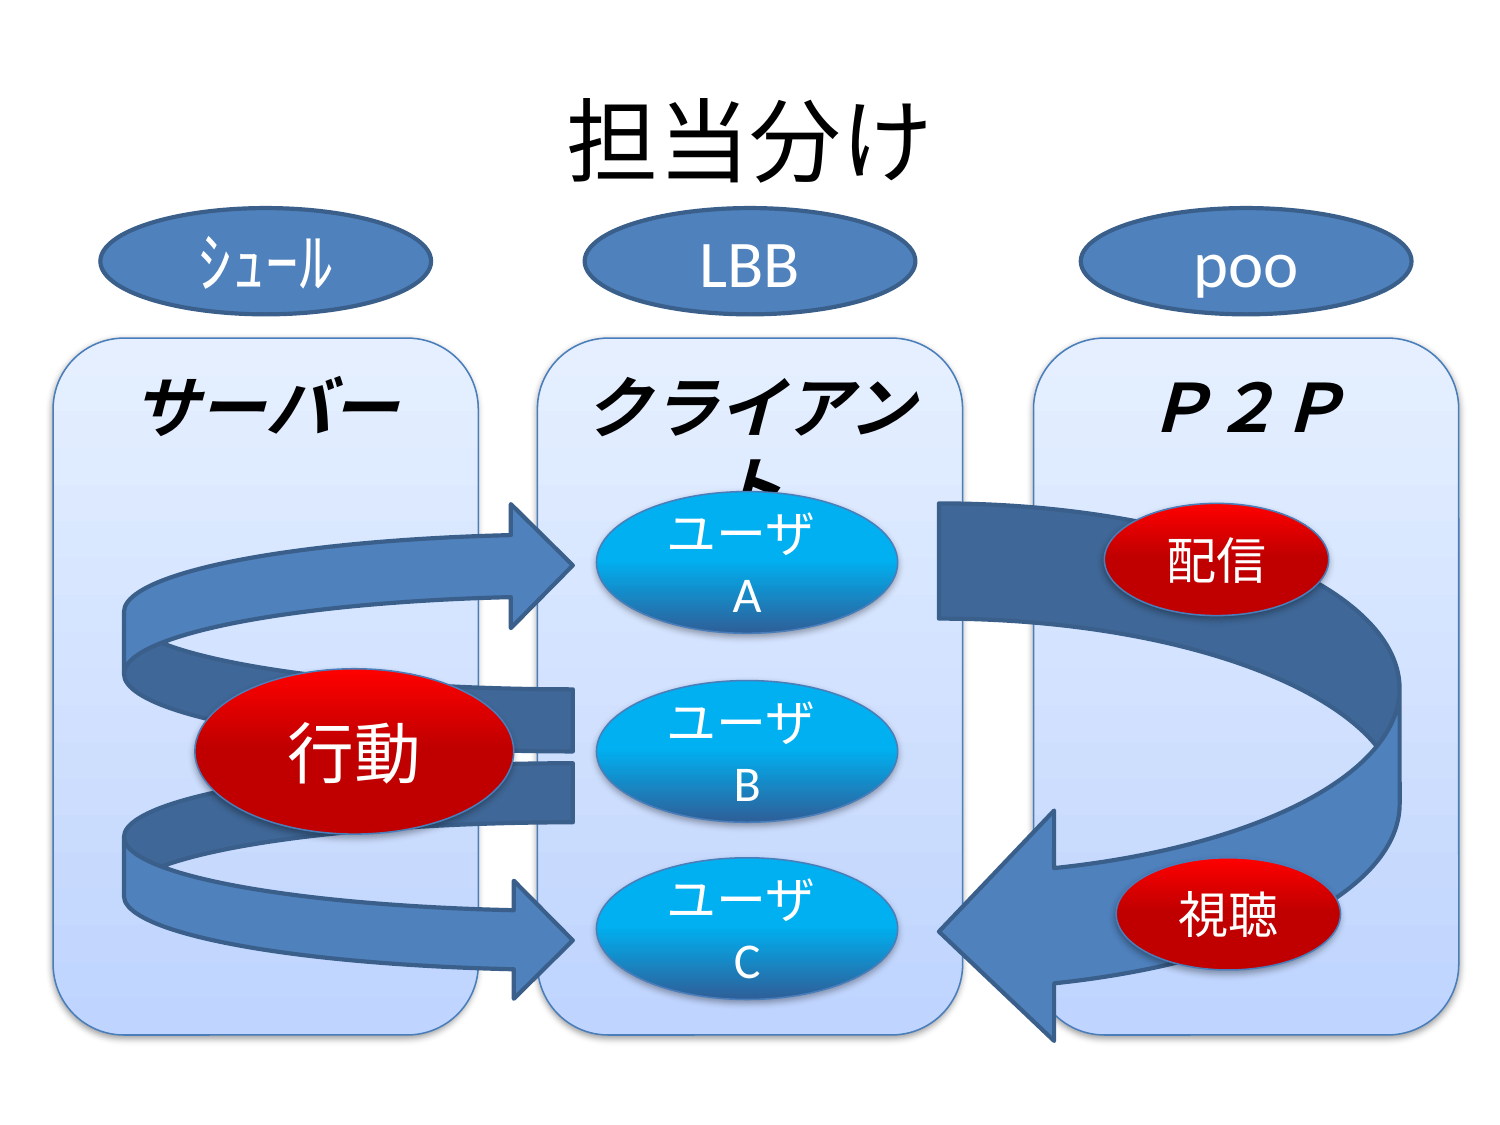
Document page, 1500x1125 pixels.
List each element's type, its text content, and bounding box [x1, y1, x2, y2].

text_box Ｐ２Ｐ [1032, 337, 1460, 1036]
text_box [448, 761, 575, 828]
text_box 行動 [194, 667, 515, 835]
text_box [121, 792, 575, 1001]
text_box LBB [582, 205, 918, 317]
text_box ユーザC [595, 857, 899, 1001]
text_box poo [1078, 205, 1414, 317]
text_box ｼｭｰﾙ [98, 205, 434, 317]
title 担当分け [75, 45, 1425, 233]
text_box ユーザA [595, 490, 899, 635]
text_box 配信 [1103, 502, 1330, 617]
text_box [121, 502, 575, 720]
text_box [936, 501, 1402, 1043]
text_box ユーザB [595, 679, 899, 824]
text_box [452, 684, 575, 754]
text_box サーバー [52, 337, 480, 1036]
text_box クライアント [536, 337, 964, 1036]
text_box 視聴 [1115, 857, 1342, 971]
